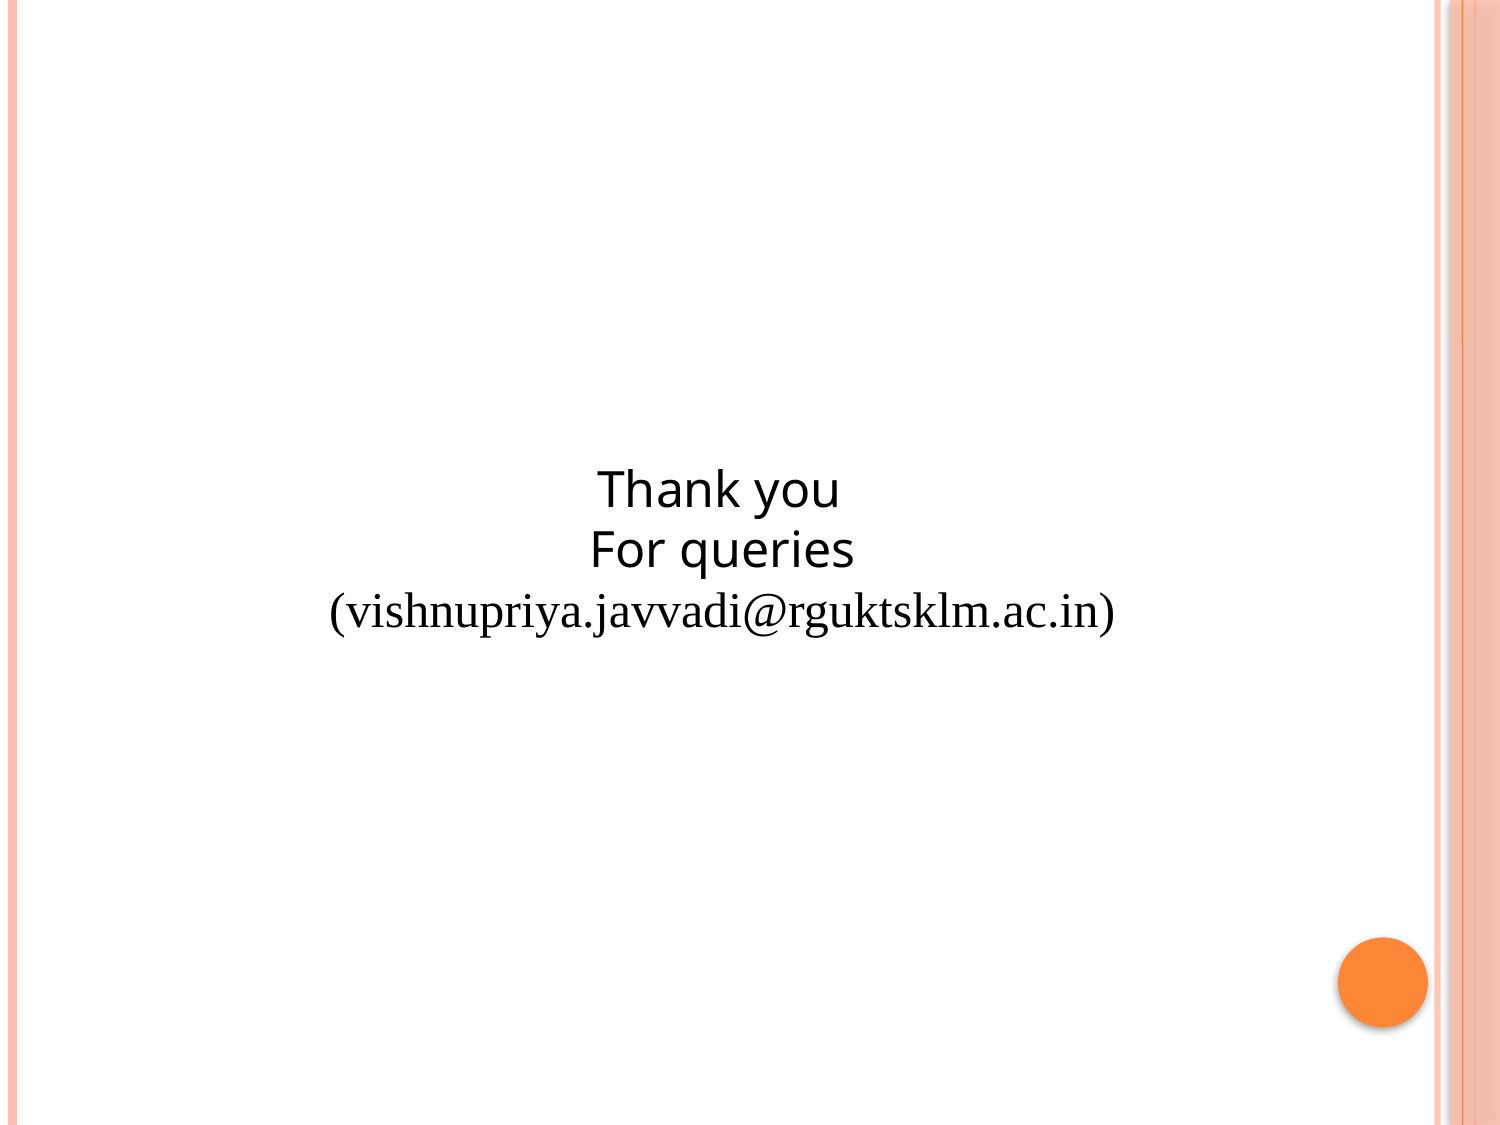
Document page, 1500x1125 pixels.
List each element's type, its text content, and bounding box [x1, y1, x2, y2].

list Thank you For queries (vishnupriya.javvadi@rguktsklm.ac.in) [87, 450, 1313, 700]
